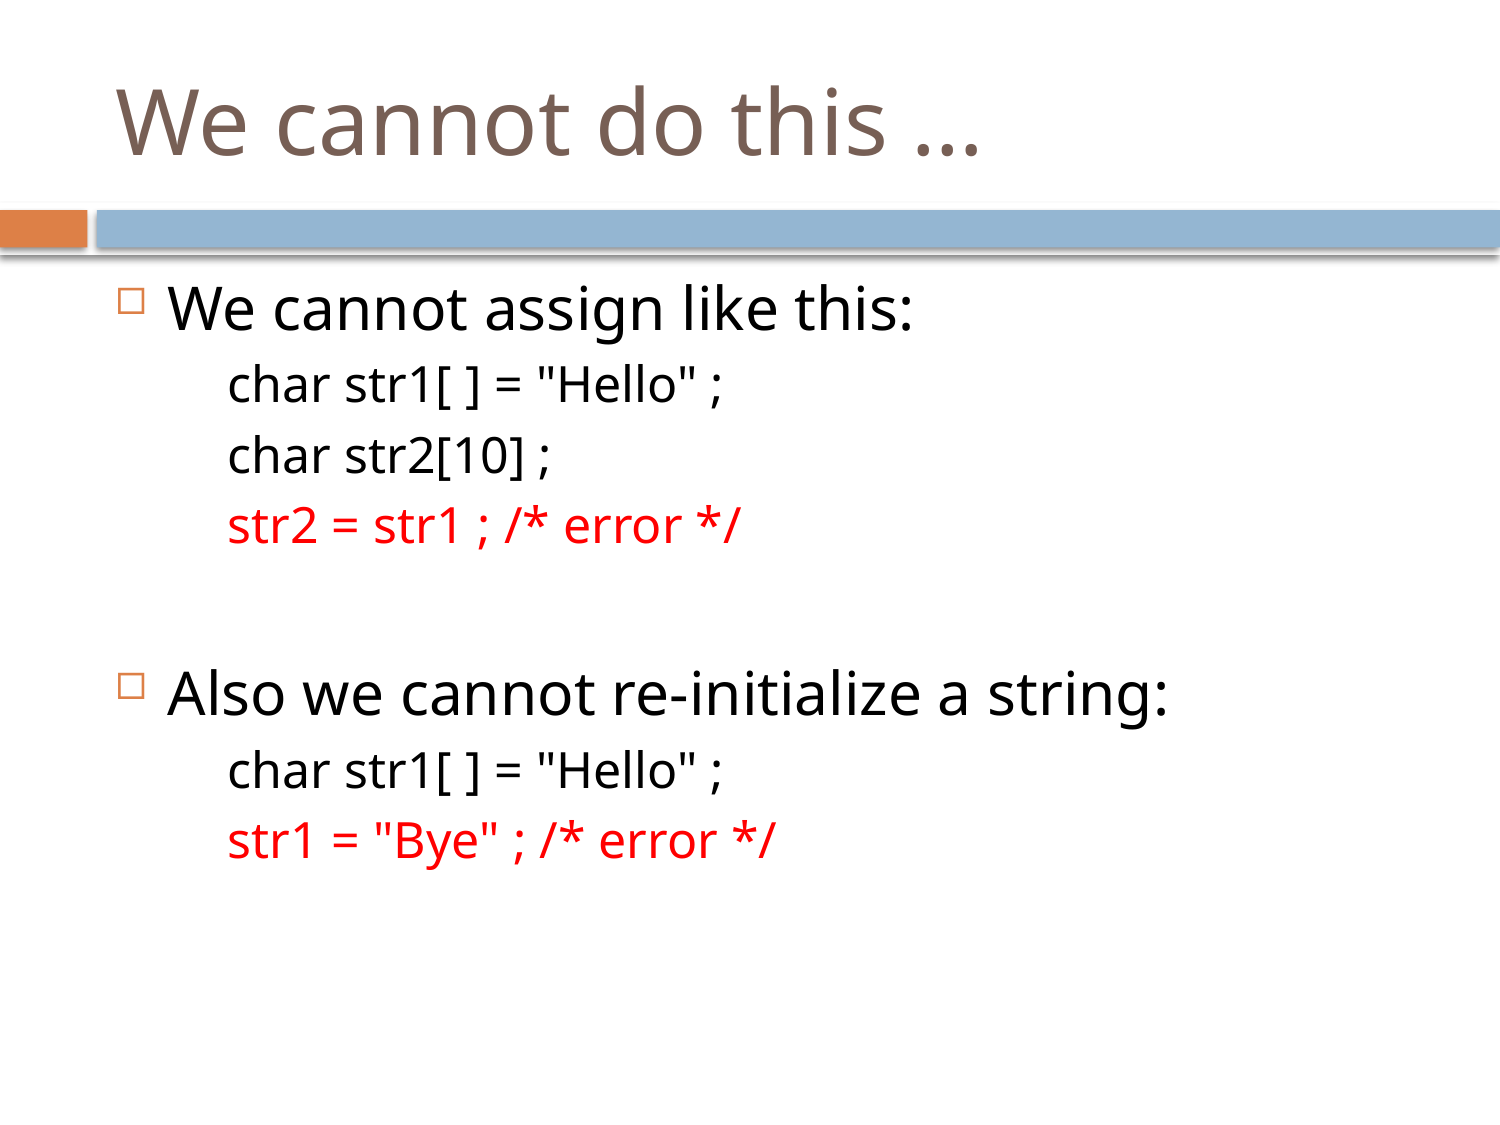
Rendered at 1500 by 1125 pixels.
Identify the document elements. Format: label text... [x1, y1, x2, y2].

title We cannot do this … [100, 37, 1438, 200]
list We cannot assign like this: char str1[ ] = "Hello" ; char str2[10] ; str2 = str1 ; /* error */ Also we cannot re-initialize a string: char str1[ ] = "Hello" ; str1 = "Bye" ; /* error */ [100, 262, 1438, 1000]
